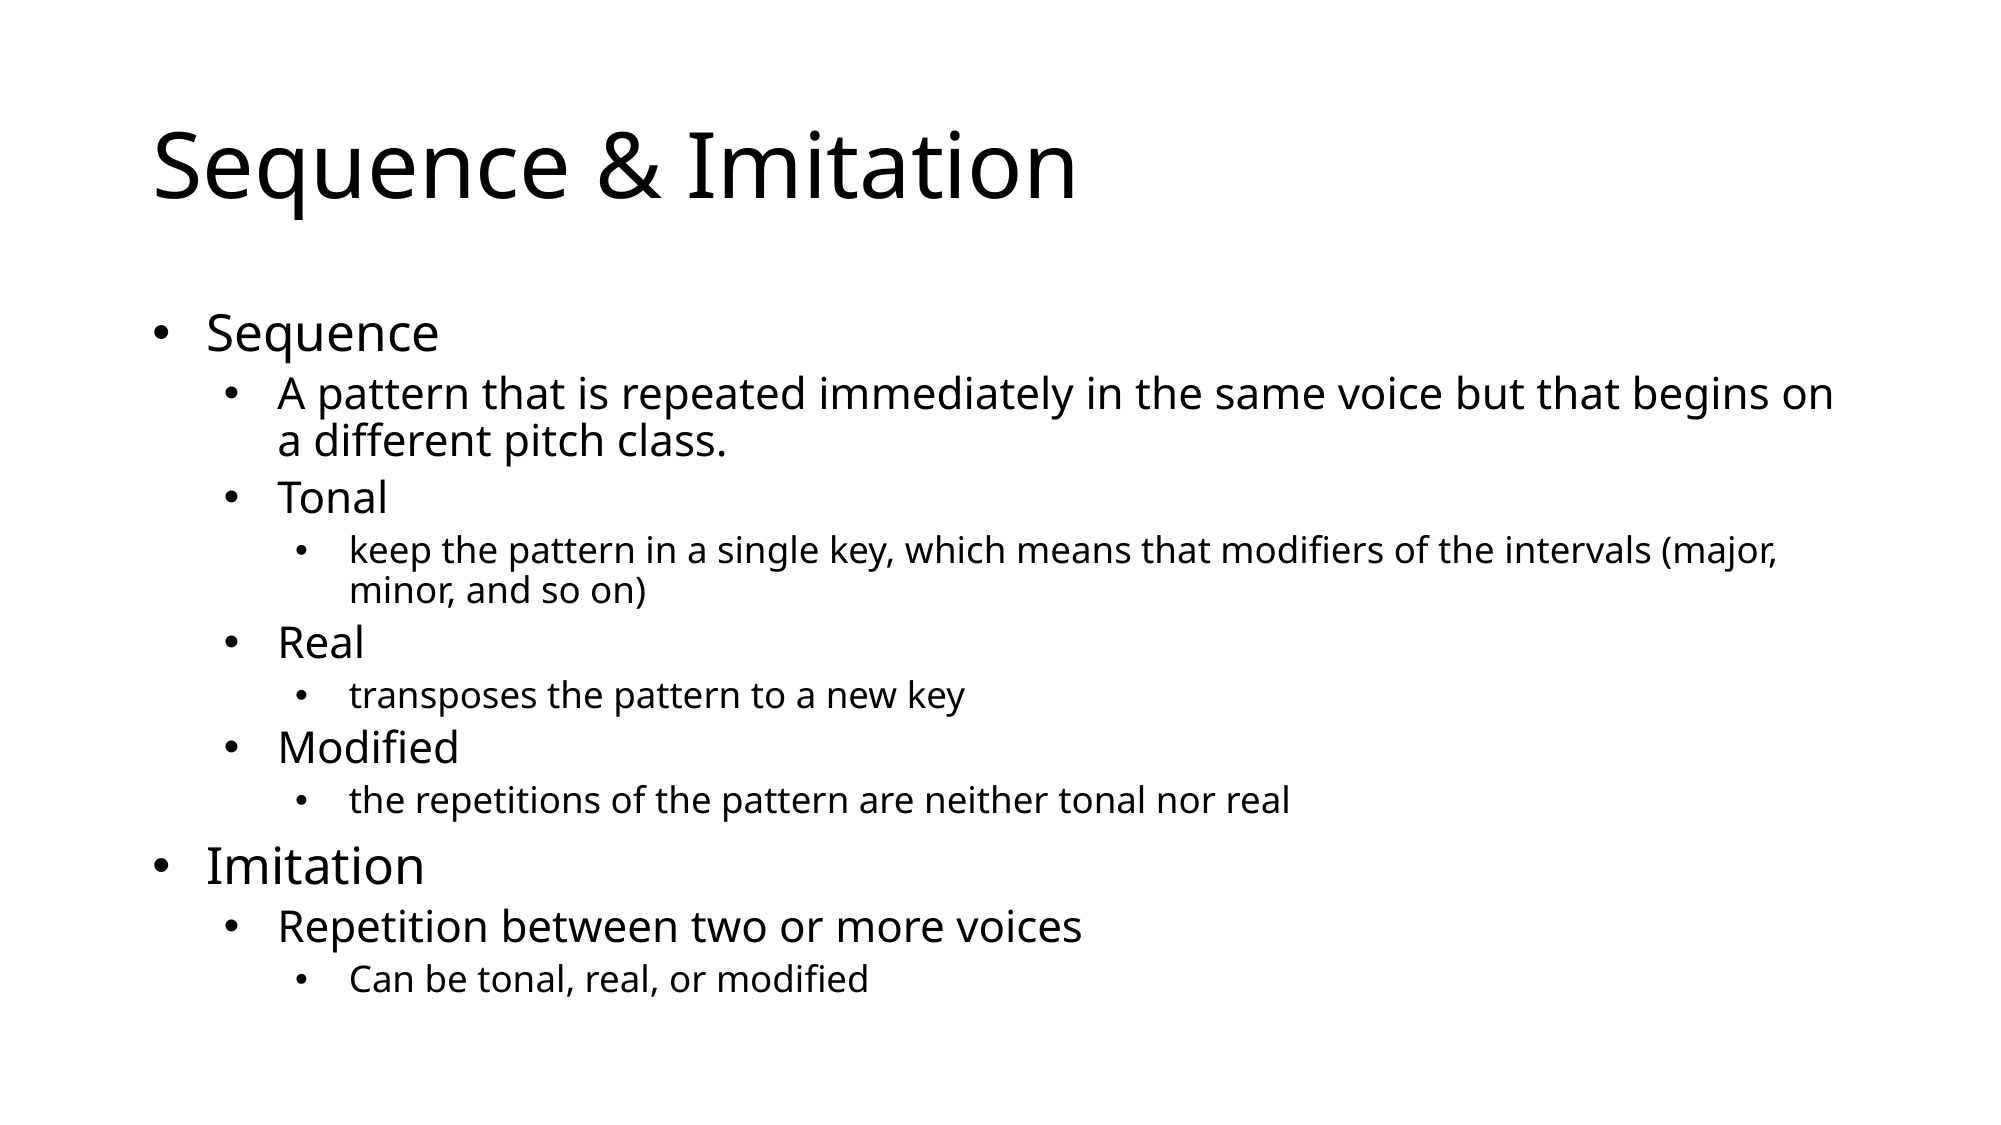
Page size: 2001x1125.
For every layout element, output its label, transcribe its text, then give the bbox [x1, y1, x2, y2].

title Sequence & Imitation [137, 59, 1863, 278]
list Sequence A pattern that is repeated immediately in the same voice but that begins on a different pitch class. Tonal keep the pattern in a single key, which means that modifiers of the intervals (major, minor, and so on) Real transposes the pattern to a new key Modified the repetitions of the pattern are neither tonal nor real Imitation Repetition between two or more voices Can be tonal, real, or modified [137, 299, 1863, 1014]
